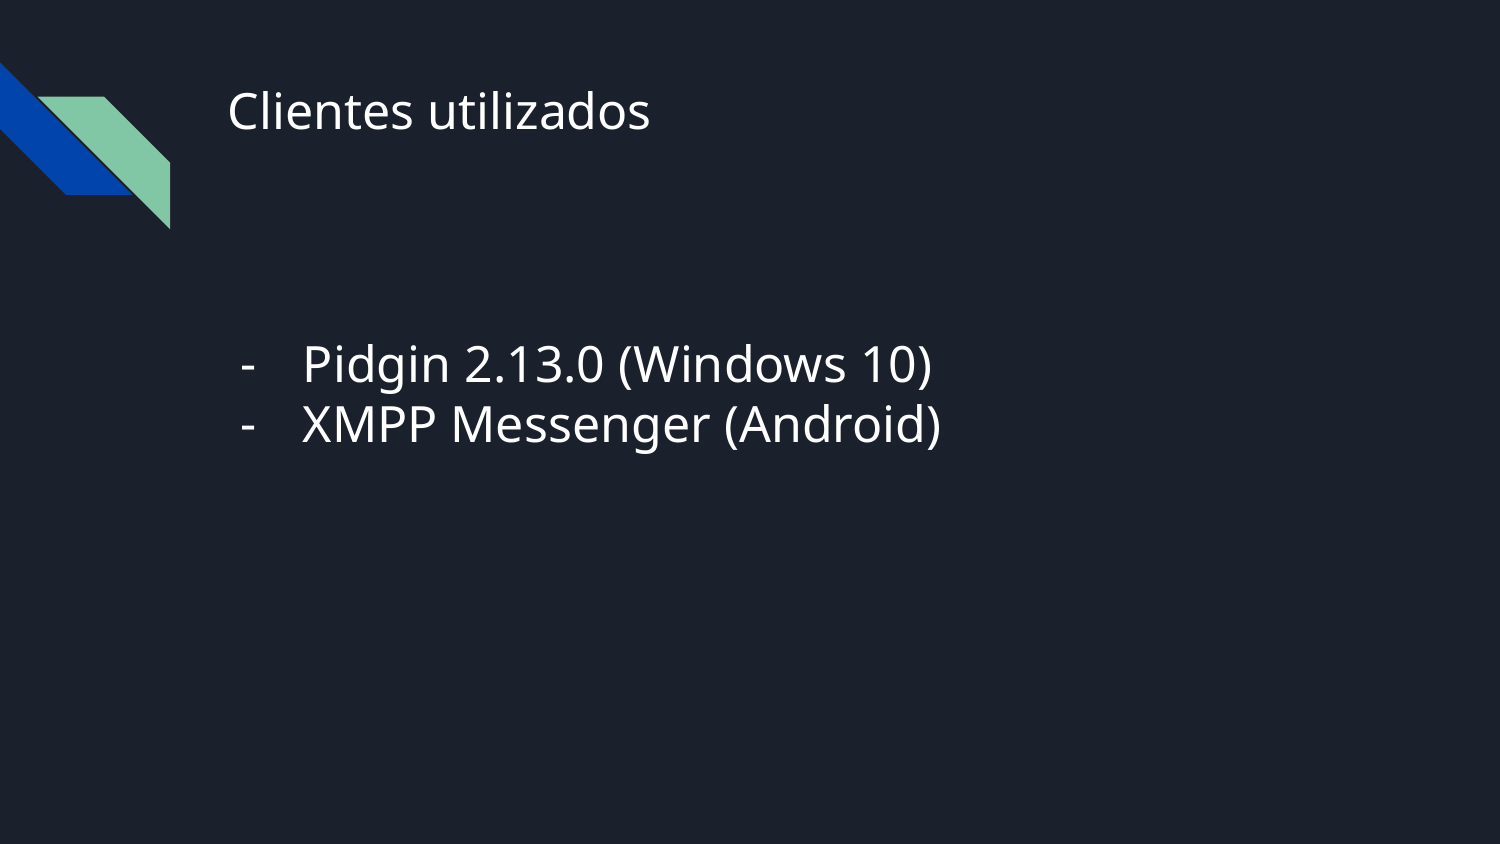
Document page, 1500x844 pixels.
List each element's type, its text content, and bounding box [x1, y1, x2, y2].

title Clientes utilizados [212, 64, 1368, 215]
list Pidgin 2.13.0 (Windows 10) XMPP Messenger (Android) [212, 257, 1368, 735]
